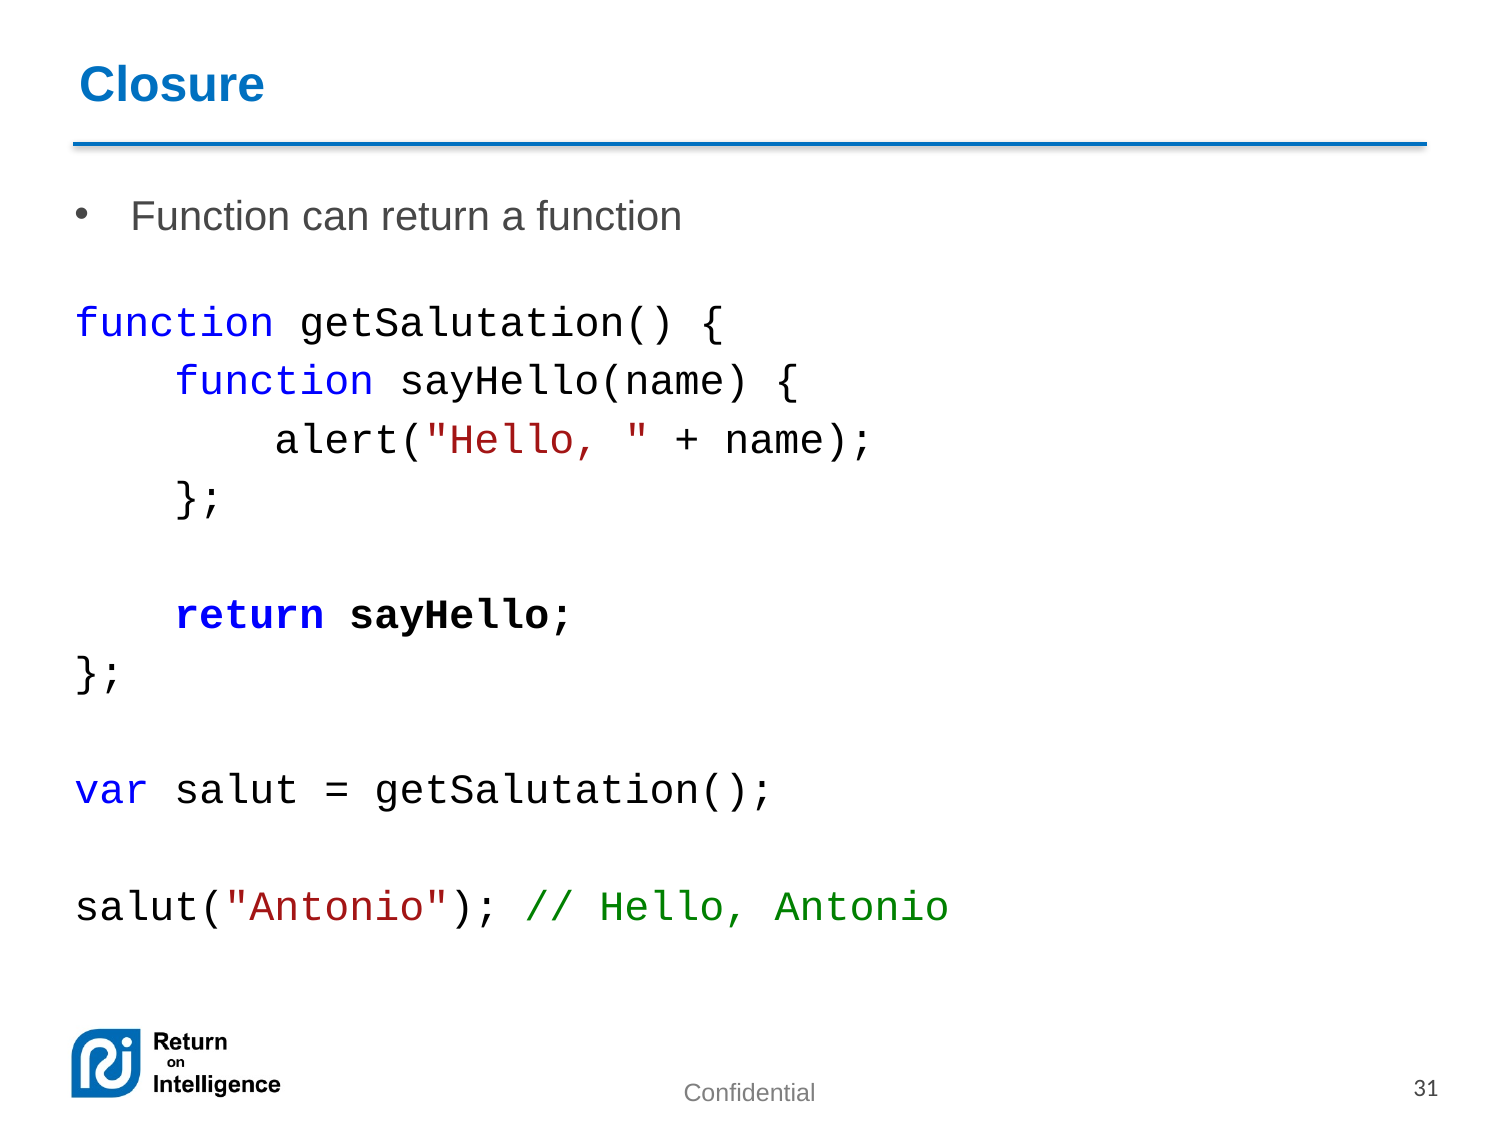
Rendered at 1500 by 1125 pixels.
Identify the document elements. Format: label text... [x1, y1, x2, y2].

list Function can return a function function getSalutation() { function sayHello(name) { alert("Hello, " + name); }; return sayHello; }; var salut = getSalutation(); salut("Antonio"); // Hello, Antonio [59, 190, 1438, 981]
title Closure [64, 0, 1415, 163]
picture [67, 1022, 289, 1098]
